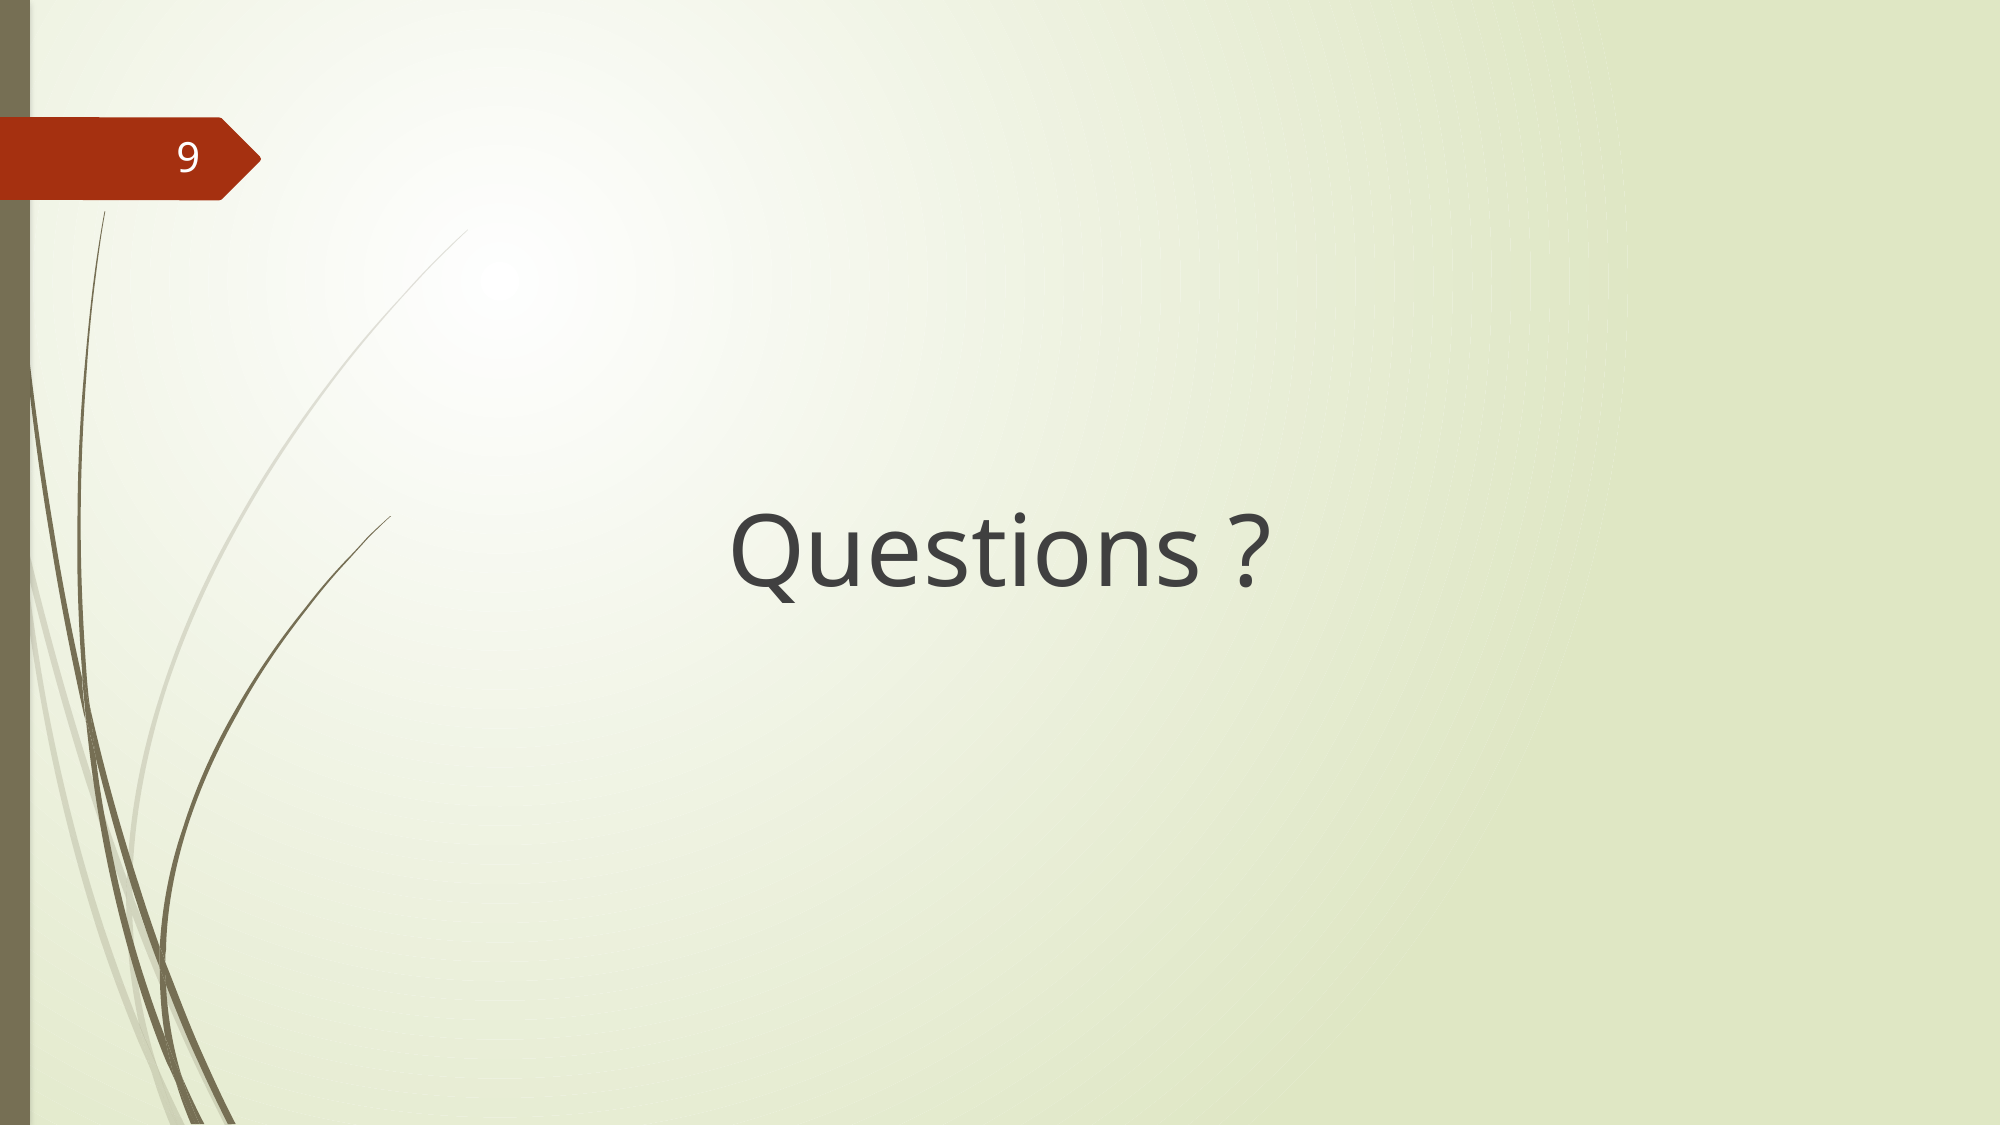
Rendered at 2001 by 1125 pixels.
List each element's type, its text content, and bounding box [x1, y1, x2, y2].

slide_number 9 [87, 129, 216, 190]
list Questions ? [268, 478, 1732, 647]
